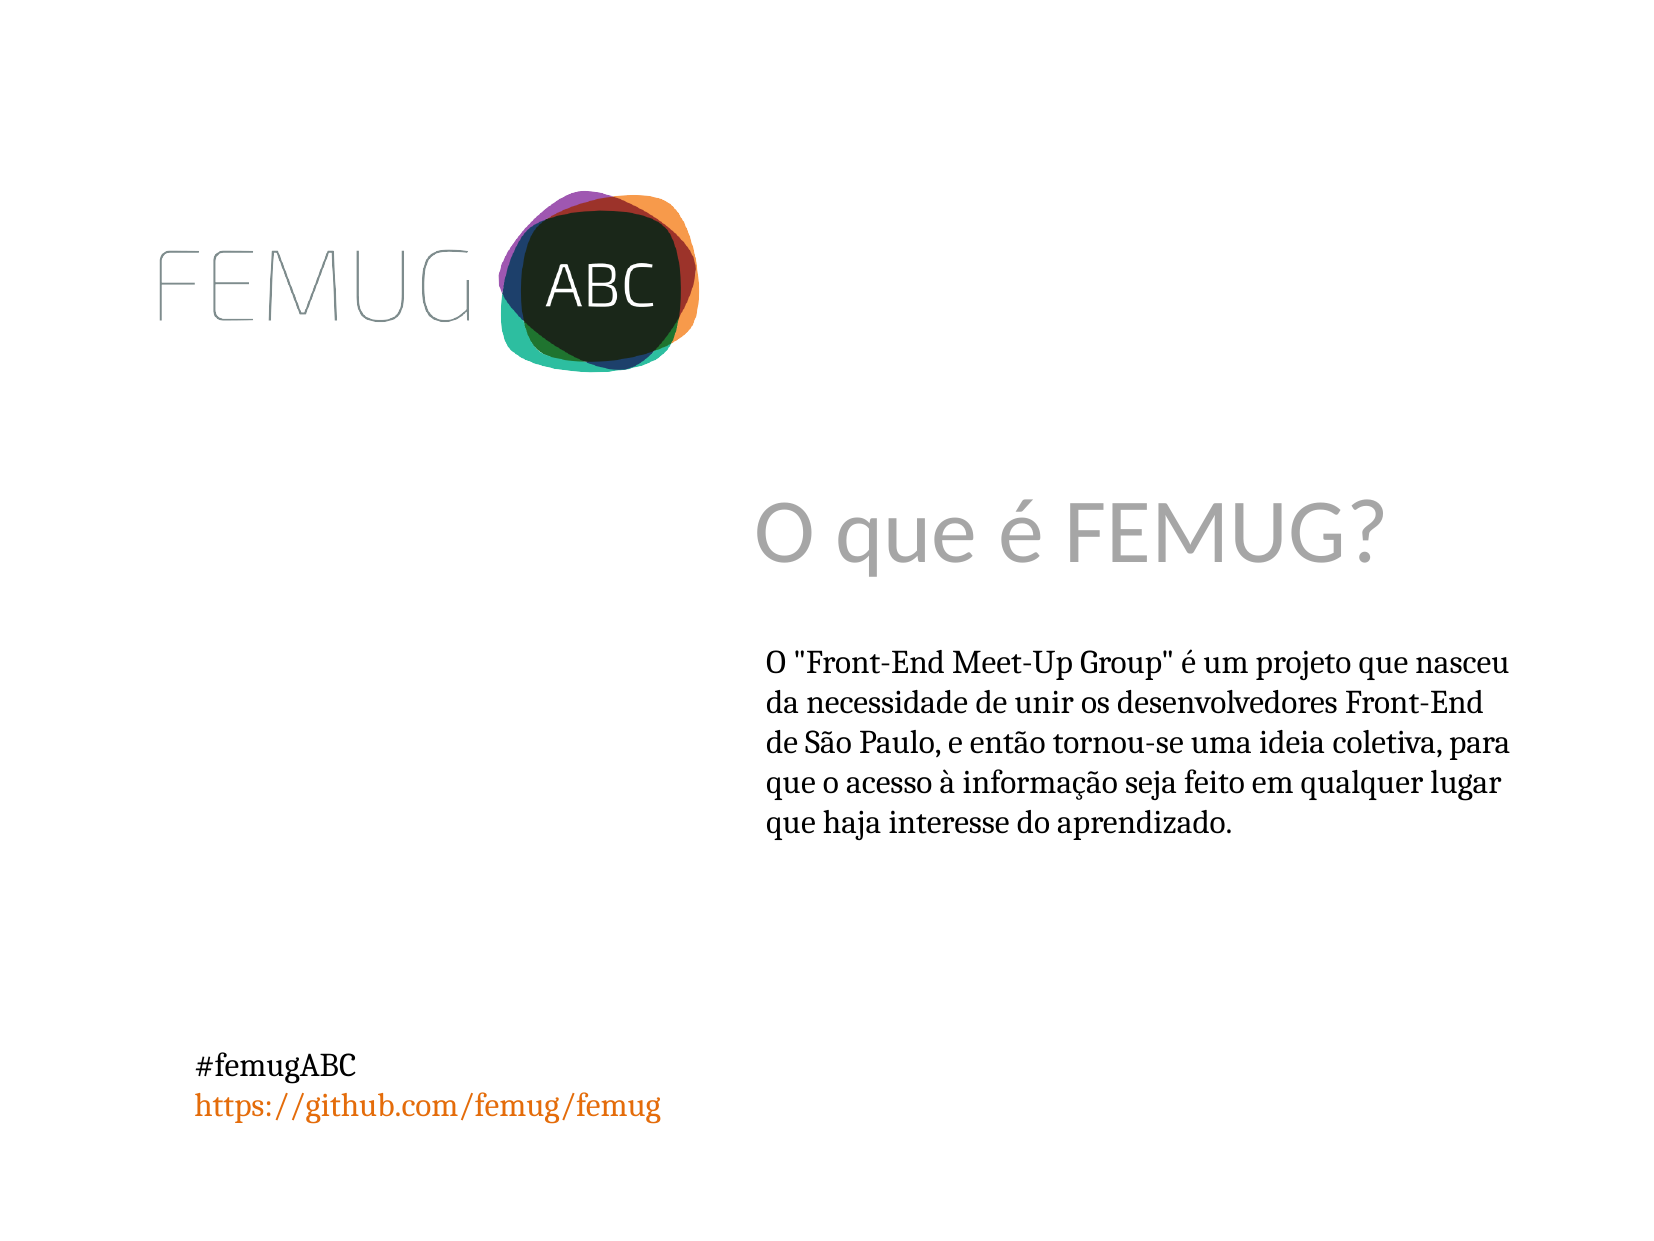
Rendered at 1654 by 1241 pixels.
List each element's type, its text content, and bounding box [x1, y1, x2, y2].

text_box #femugABC https://github.com/femug/femug [194, 1043, 867, 1122]
text_box O que é FEMUG? [754, 448, 1571, 603]
text_box O "Front-End Meet-Up Group" é um projeto que nasceu da necessidade de unir os desenvolvedores Front-End de São Paulo, e então tornou-se uma ideia coletiva, para que o acesso à informação seja feito em qualquer lugar que haja interesse do aprendizado. [765, 495, 1512, 1065]
picture [133, 123, 725, 430]
